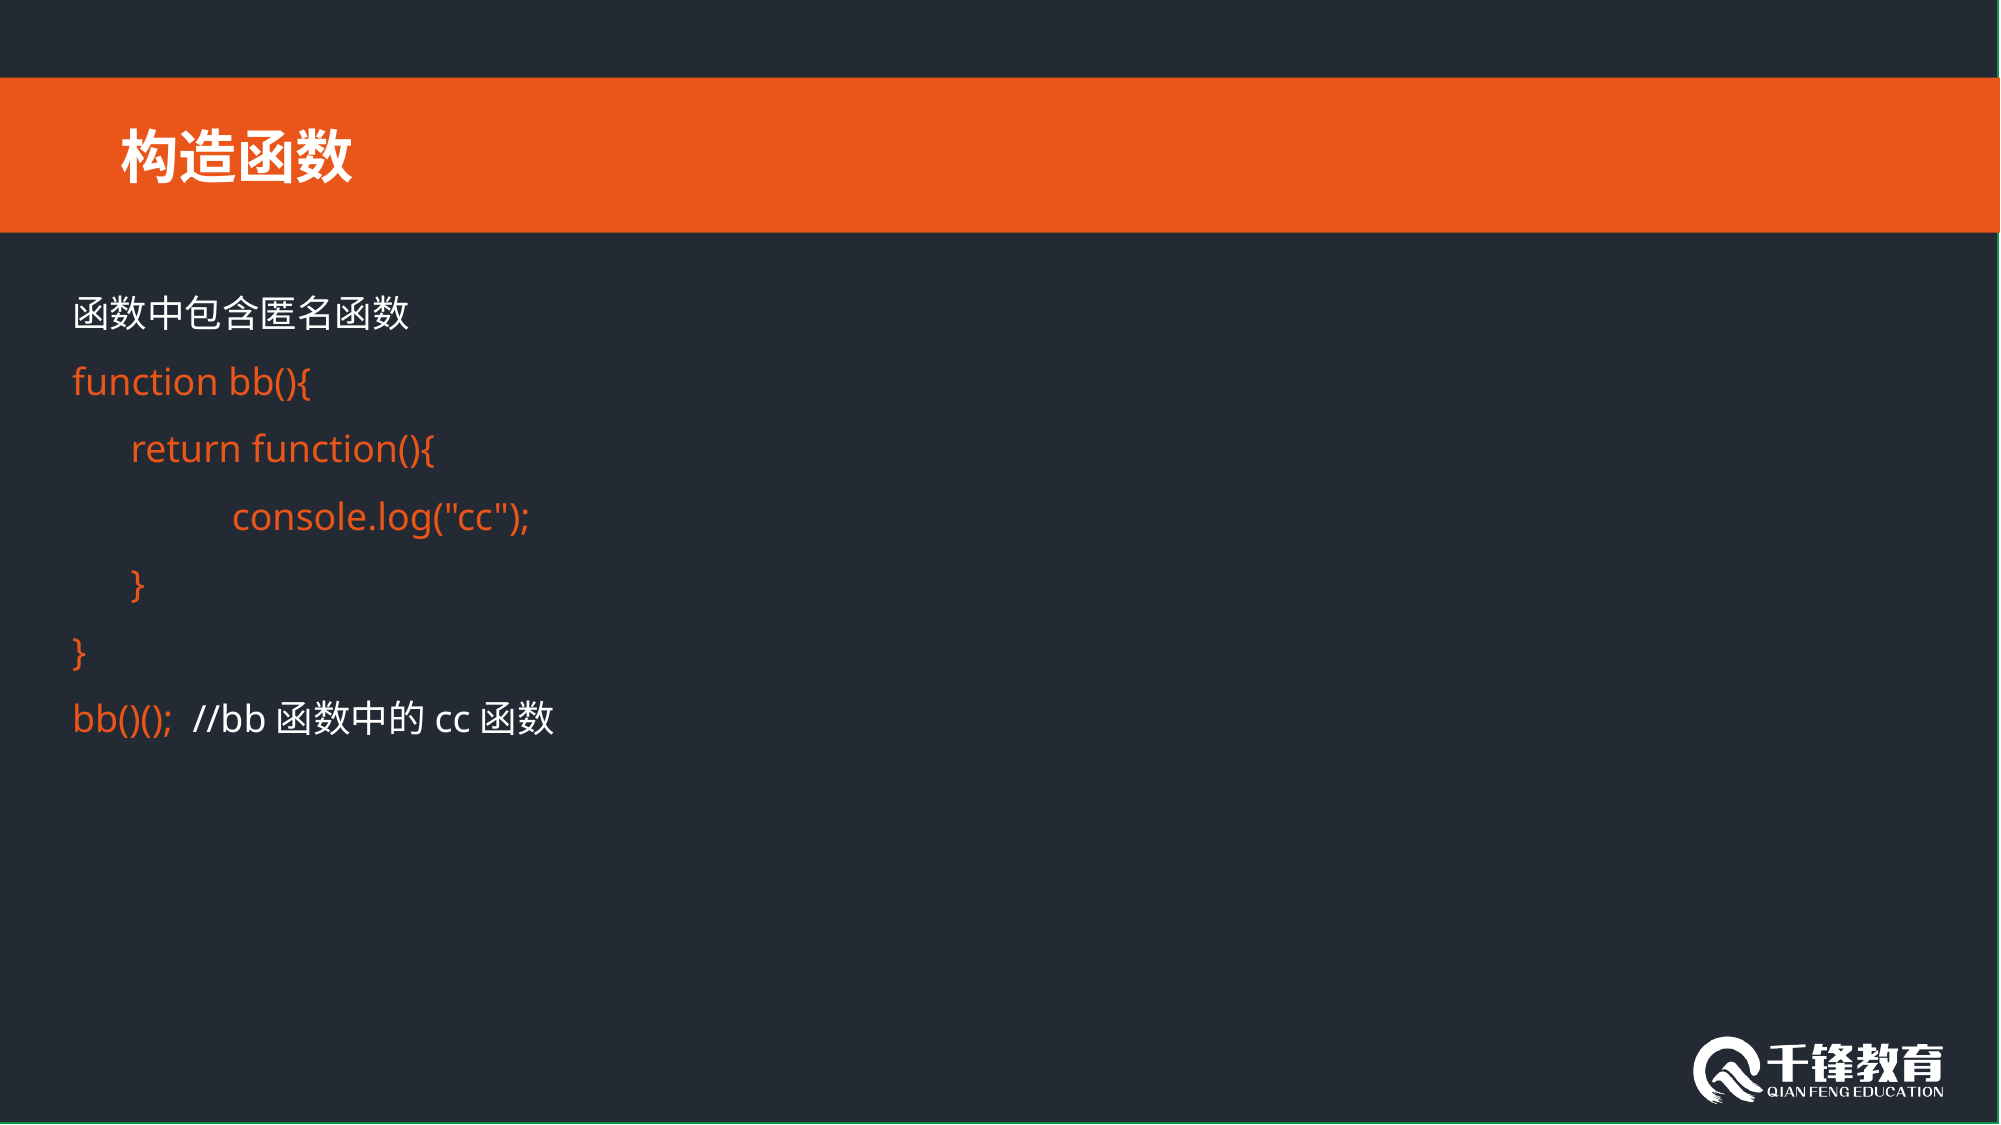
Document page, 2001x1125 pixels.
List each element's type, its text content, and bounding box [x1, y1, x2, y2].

text_box 构造函数 [106, 112, 1692, 198]
text_box [0, 77, 2000, 234]
text_box 函数中包含匿名函数 function bb(){ return function(){ console.log("cc"); } } bb()(); //bb函数中的cc函数 [57, 260, 1816, 815]
text_box [0, 234, 1999, 1124]
picture [1691, 1031, 1948, 1109]
text_box [0, 0, 1999, 77]
